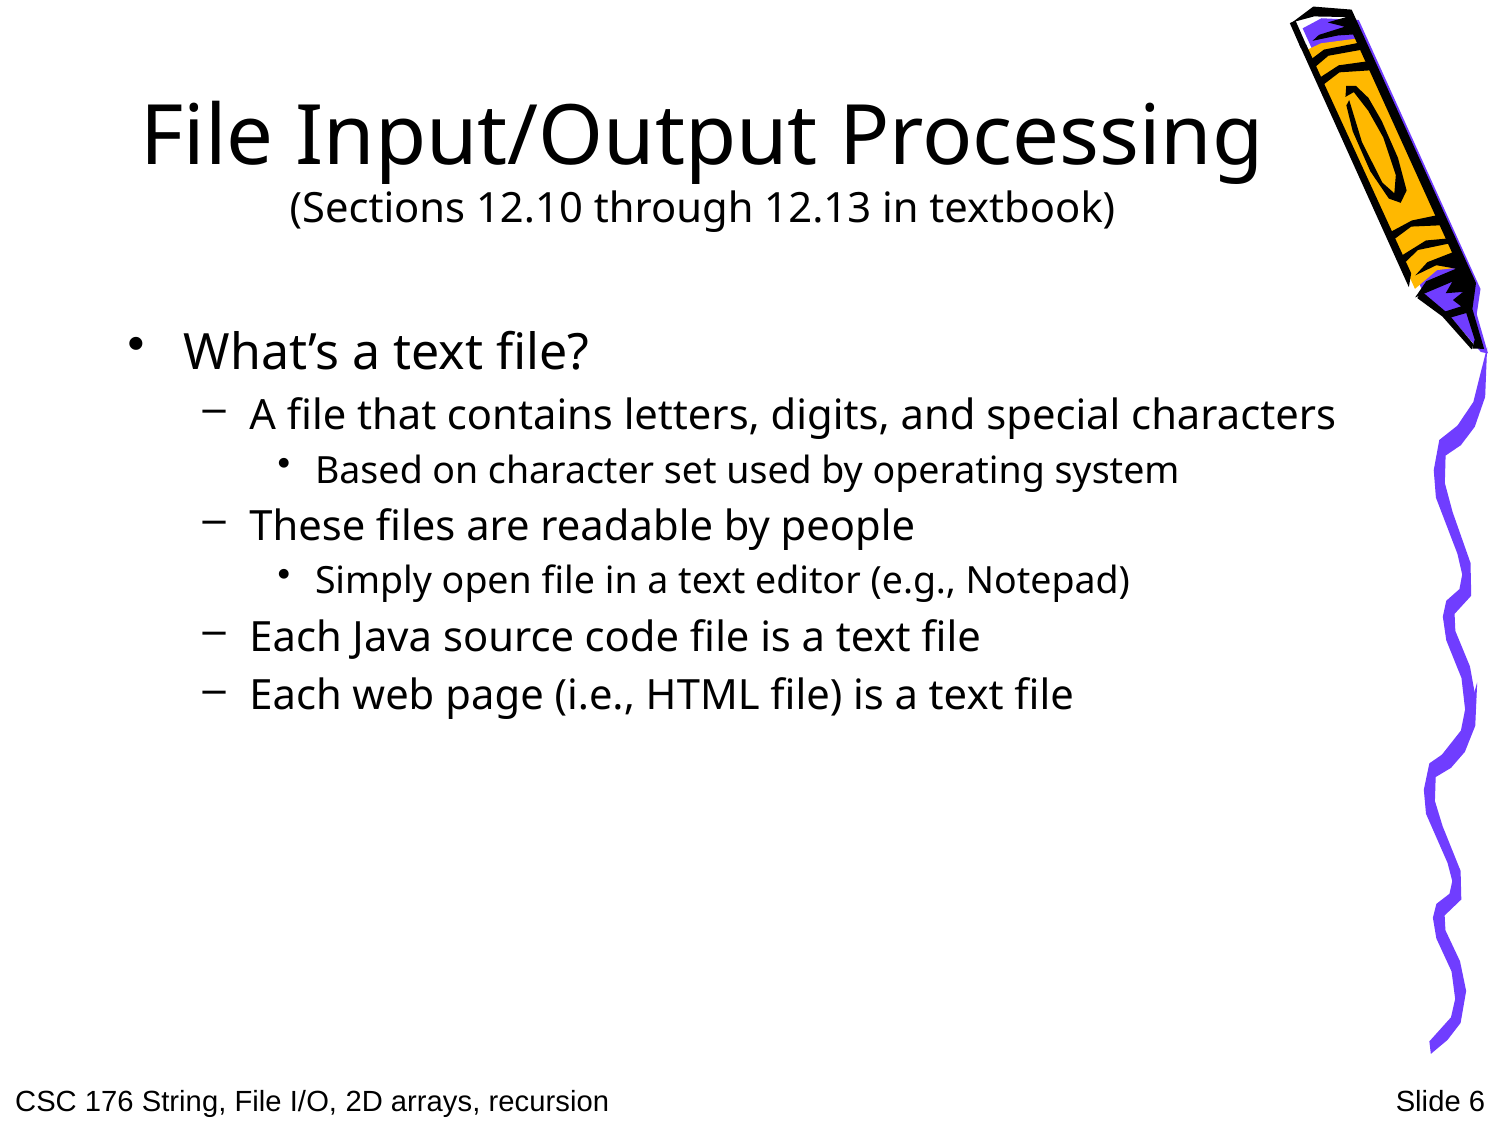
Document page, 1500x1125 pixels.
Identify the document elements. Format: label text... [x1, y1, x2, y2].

title File Input/Output Processing (Sections 12.10 through 12.13 in textbook) [112, 24, 1293, 288]
list What’s a text file? A file that contains letters, digits, and special characters Based on character set used by operating system These files are readable by people Simply open file in a text editor (e.g., Notepad) Each Java source code file is a text file Each web page (i.e., HTML file) is a text file [112, 311, 1376, 1026]
